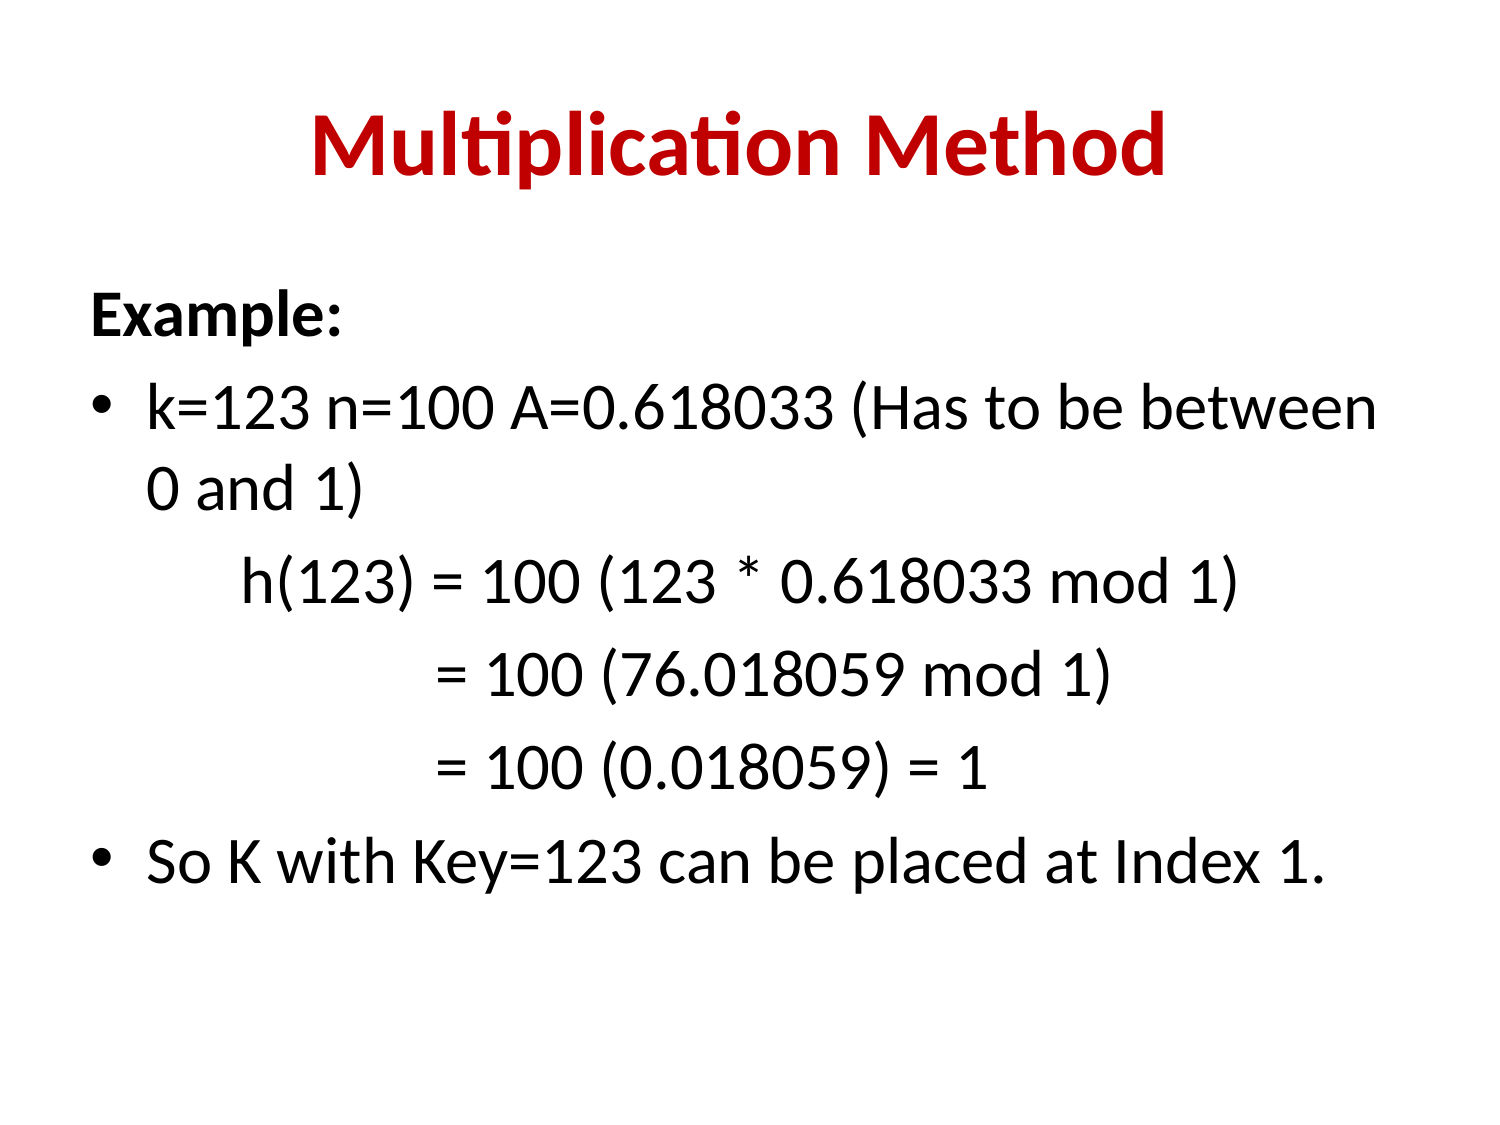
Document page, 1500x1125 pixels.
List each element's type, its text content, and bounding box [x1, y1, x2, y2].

title Multiplication Method [75, 45, 1425, 233]
list Example: k=123 n=100 A=0.618033 (Has to be between 0 and 1) h(123) = 100 (123 * 0.618033 mod 1) = 100 (76.018059 mod 1) = 100 (0.018059) = 1 So K with Key=123 can be placed at Index 1. [75, 262, 1425, 1005]
